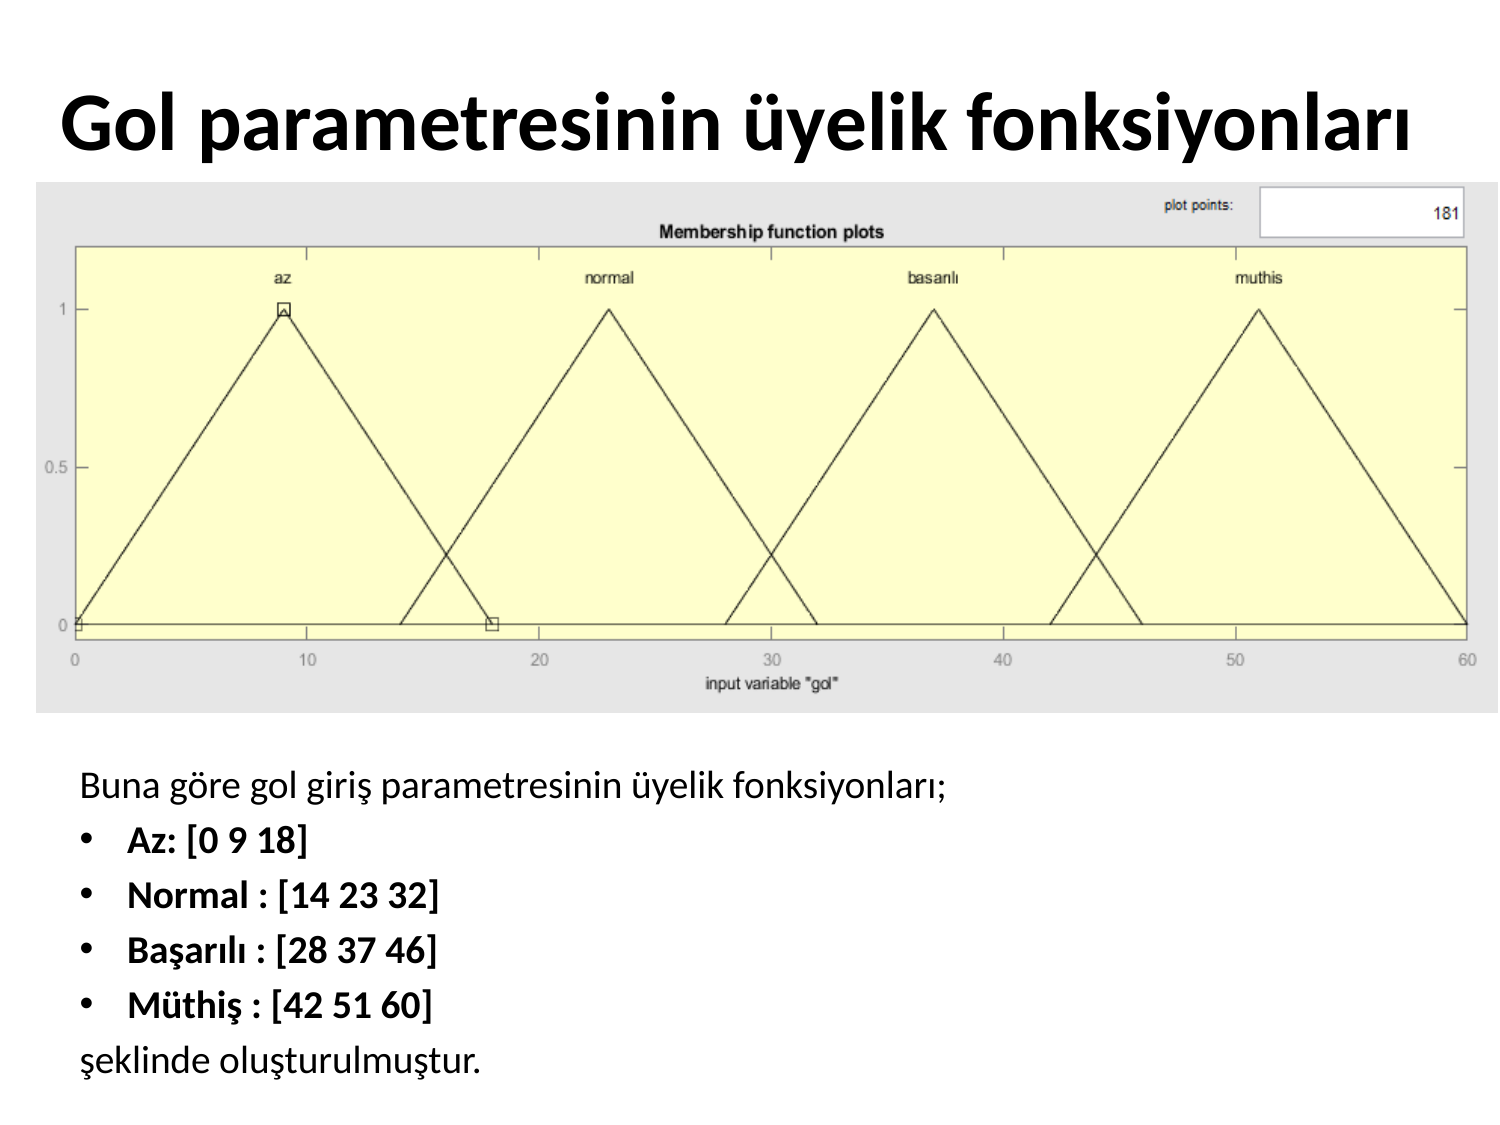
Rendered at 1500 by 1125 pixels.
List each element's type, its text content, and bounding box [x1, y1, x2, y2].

picture [36, 182, 1498, 713]
text_box Gol parametresinin üyelik fonksiyonları [41, 59, 1434, 180]
text_box Buna göre gol giriş parametresinin üyelik fonksiyonları; Az: [0 9 18] Normal : [14 23 32] Başarılı : [28 37 46] Müthiş : [42 51 60] şeklinde oluşturulmuştur. [64, 751, 1436, 1094]
